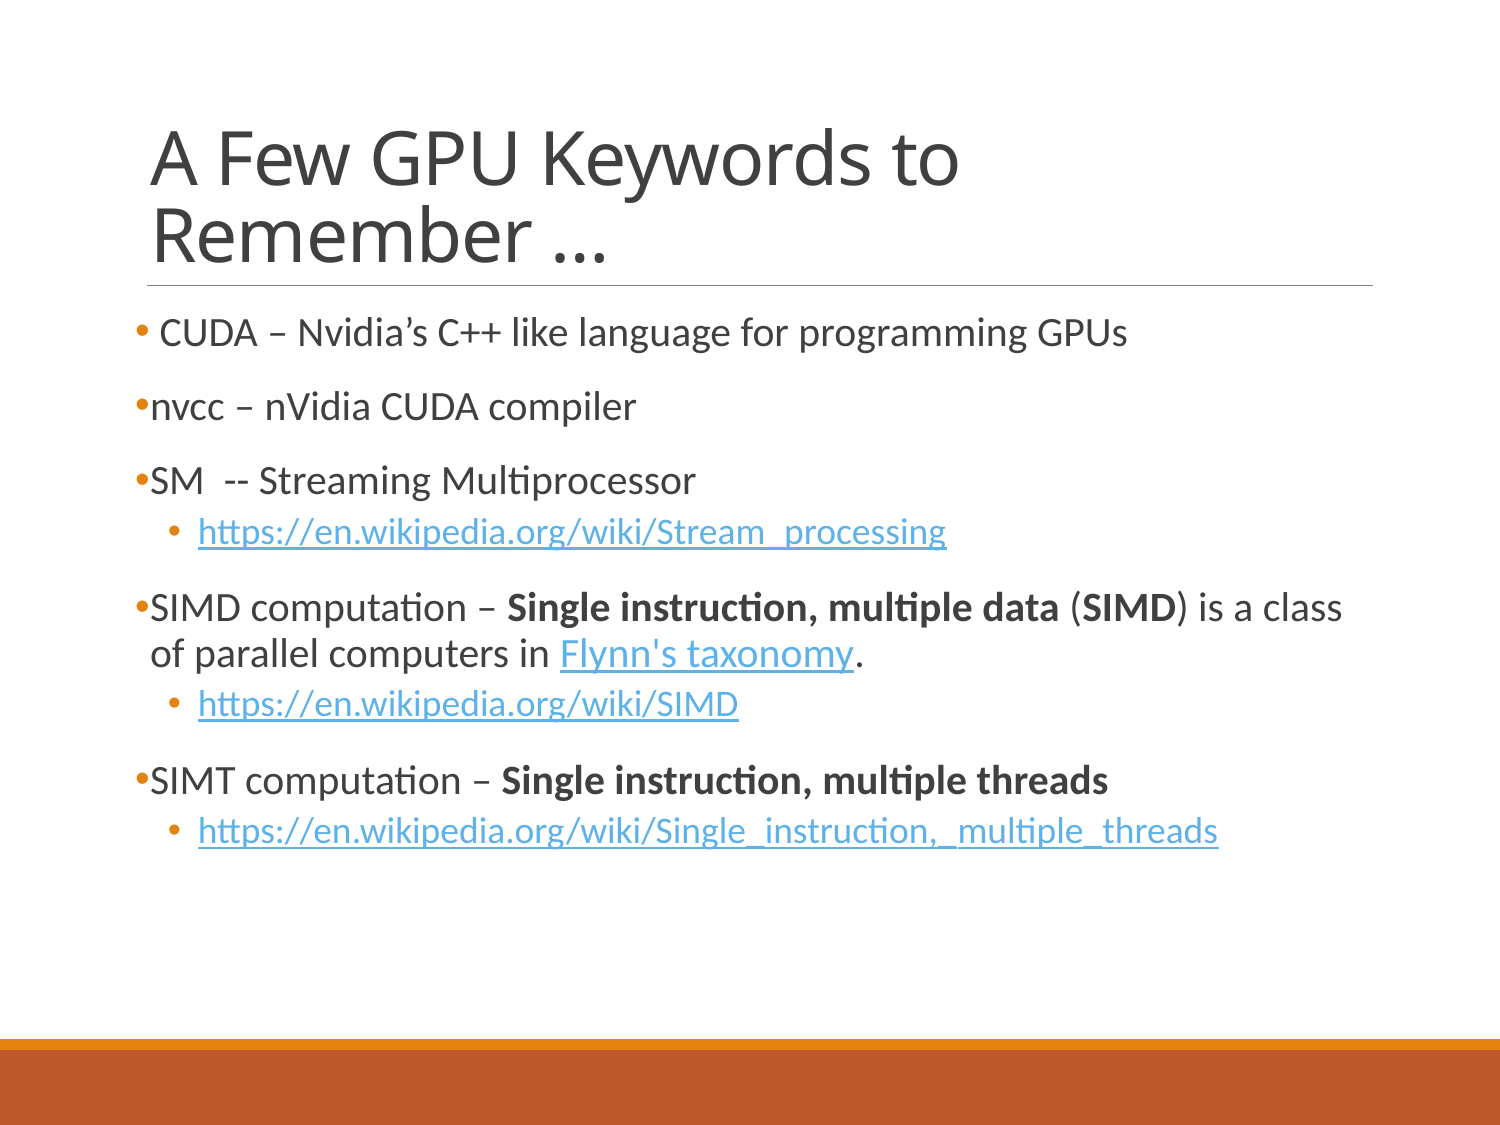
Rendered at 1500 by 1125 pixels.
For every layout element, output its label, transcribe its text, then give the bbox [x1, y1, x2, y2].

title A Few GPU Keywords to Remember … [135, 47, 1373, 285]
list CUDA – Nvidia’s C++ like language for programming GPUs nvcc – nVidia CUDA compiler SM -- Streaming Multiprocessor https://en.wikipedia.org/wiki/Stream_processing SIMD computation – Single instruction, multiple data (SIMD) is a class of parallel computers in Flynn's taxonomy. https://en.wikipedia.org/wiki/SIMD SIMT computation – Single instruction, multiple threads https://en.wikipedia.org/wiki/Single_instruction,_multiple_threads [135, 302, 1373, 963]
